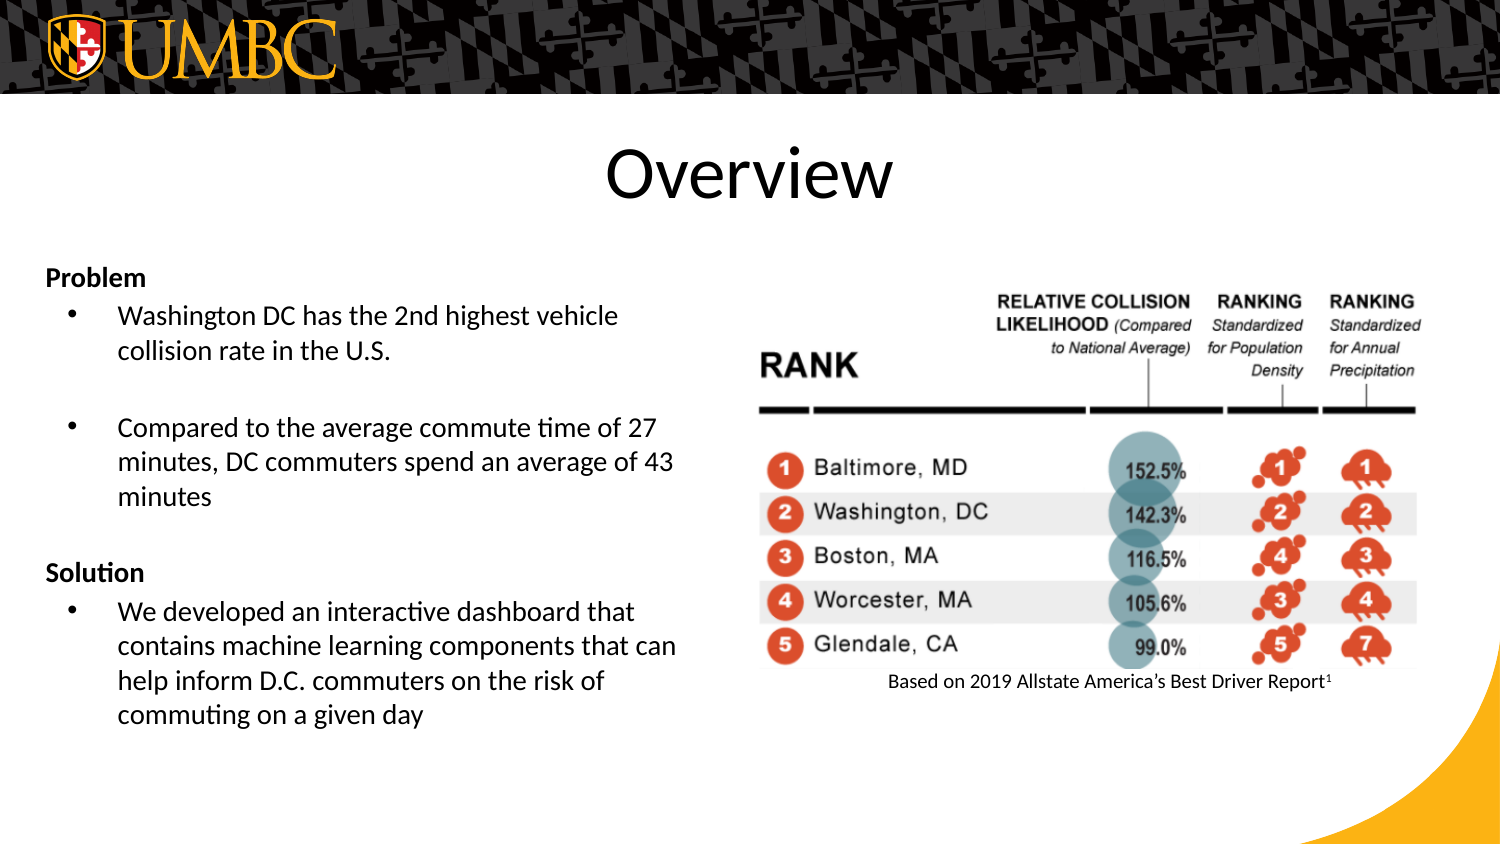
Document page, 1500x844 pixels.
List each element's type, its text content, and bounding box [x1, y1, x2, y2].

list Problem Washington DC has the 2nd highest vehicle collision rate in the U.S. Compared to the average commute time of 27 minutes, DC commuters spend an average of 43 minutes Solution We developed an interactive dashboard that contains machine learning components that can help inform D.C. commuters on the risk of commuting on a given day [30, 250, 706, 741]
title Overview [75, 115, 1425, 221]
text_box Based on 2019 Allstate America’s Best Driver Report1 [873, 677, 1350, 706]
picture [749, 279, 1500, 844]
picture [0, 0, 1500, 94]
